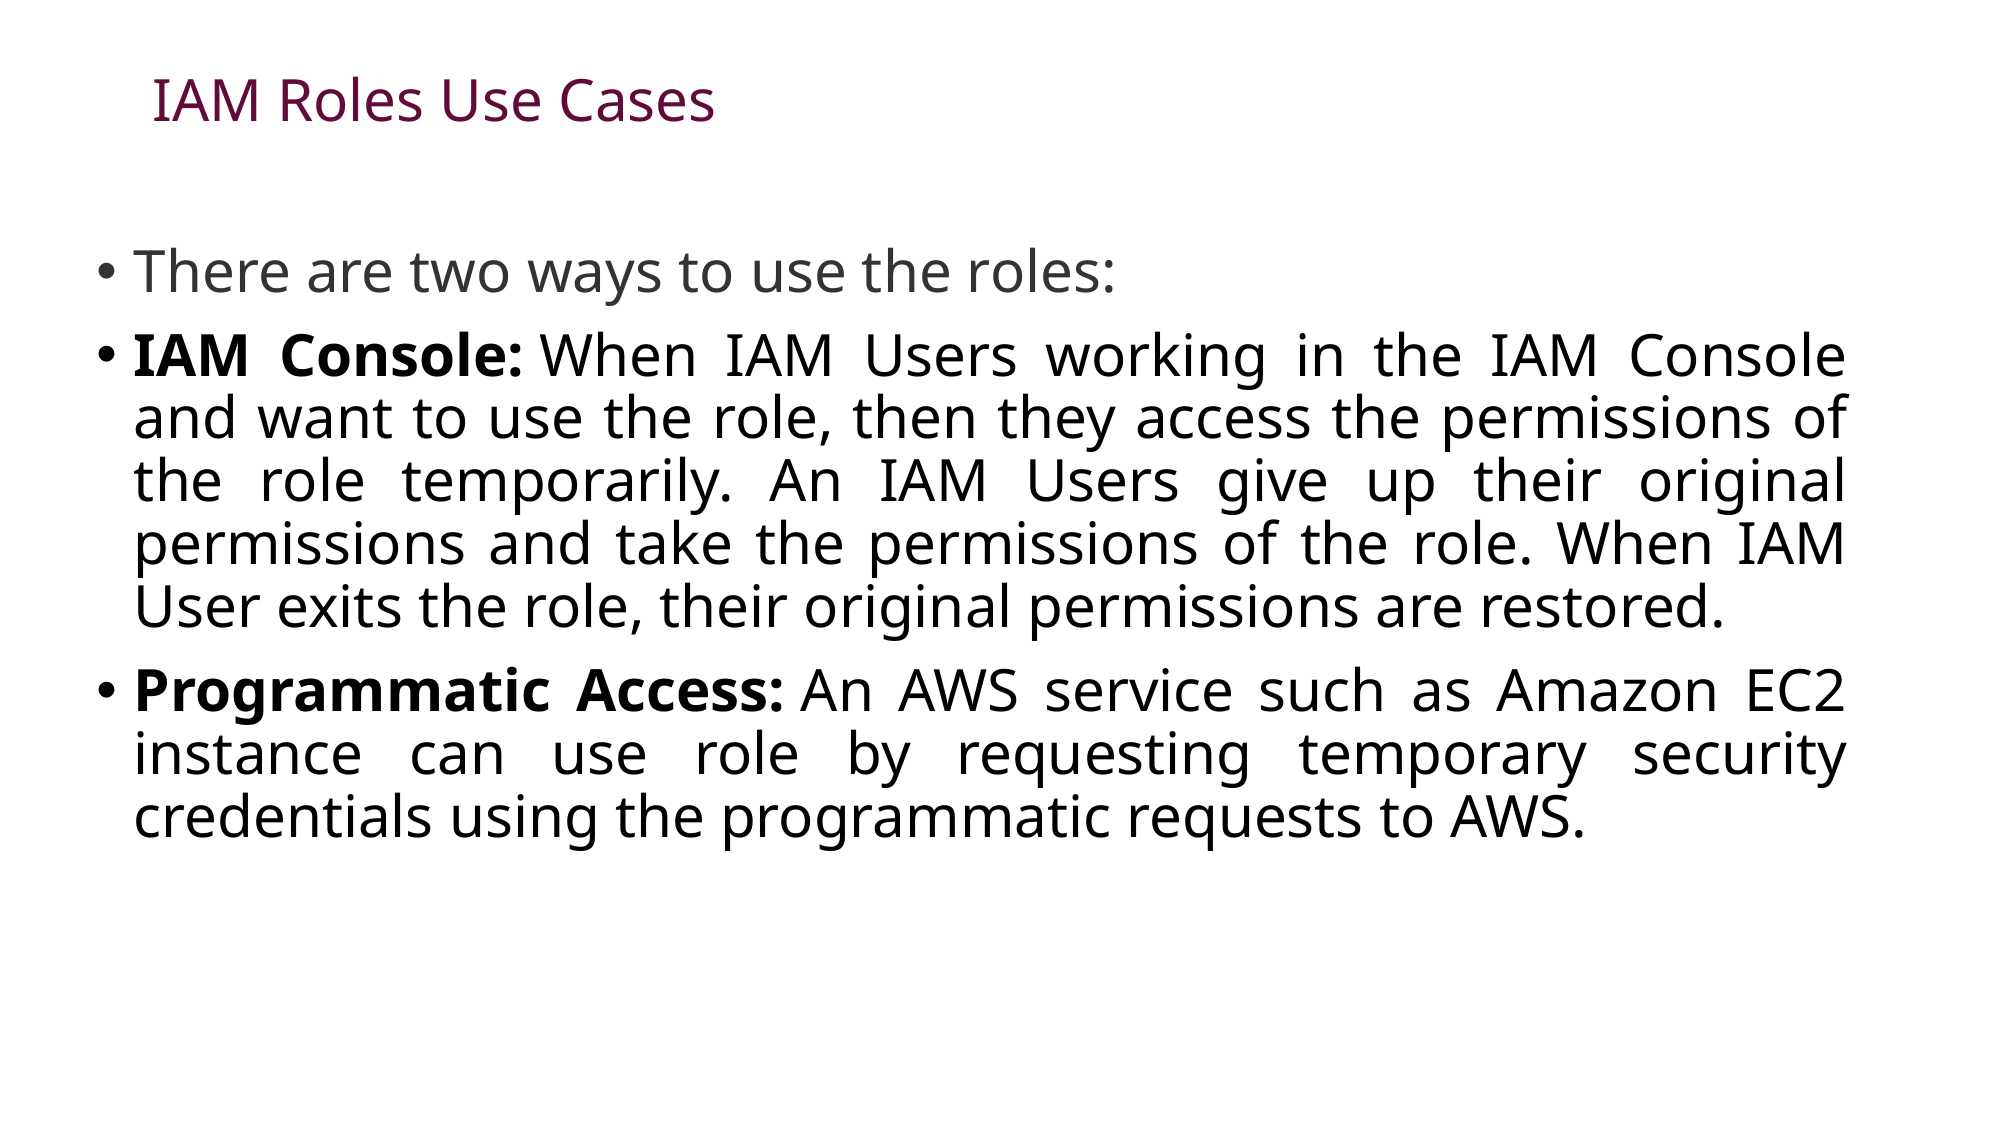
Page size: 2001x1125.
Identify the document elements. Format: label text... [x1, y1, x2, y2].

title IAM Roles Use Cases [137, 59, 1863, 234]
list There are two ways to use the roles: IAM Console: When IAM Users working in the IAM Console and want to use the role, then they access the permissions of the role temporarily. An IAM Users give up their original permissions and take the permissions of the role. When IAM User exits the role, their original permissions are restored. Programmatic Access: An AWS service such as Amazon EC2 instance can use role by requesting temporary security credentials using the programmatic requests to AWS. [81, 234, 1863, 1014]
